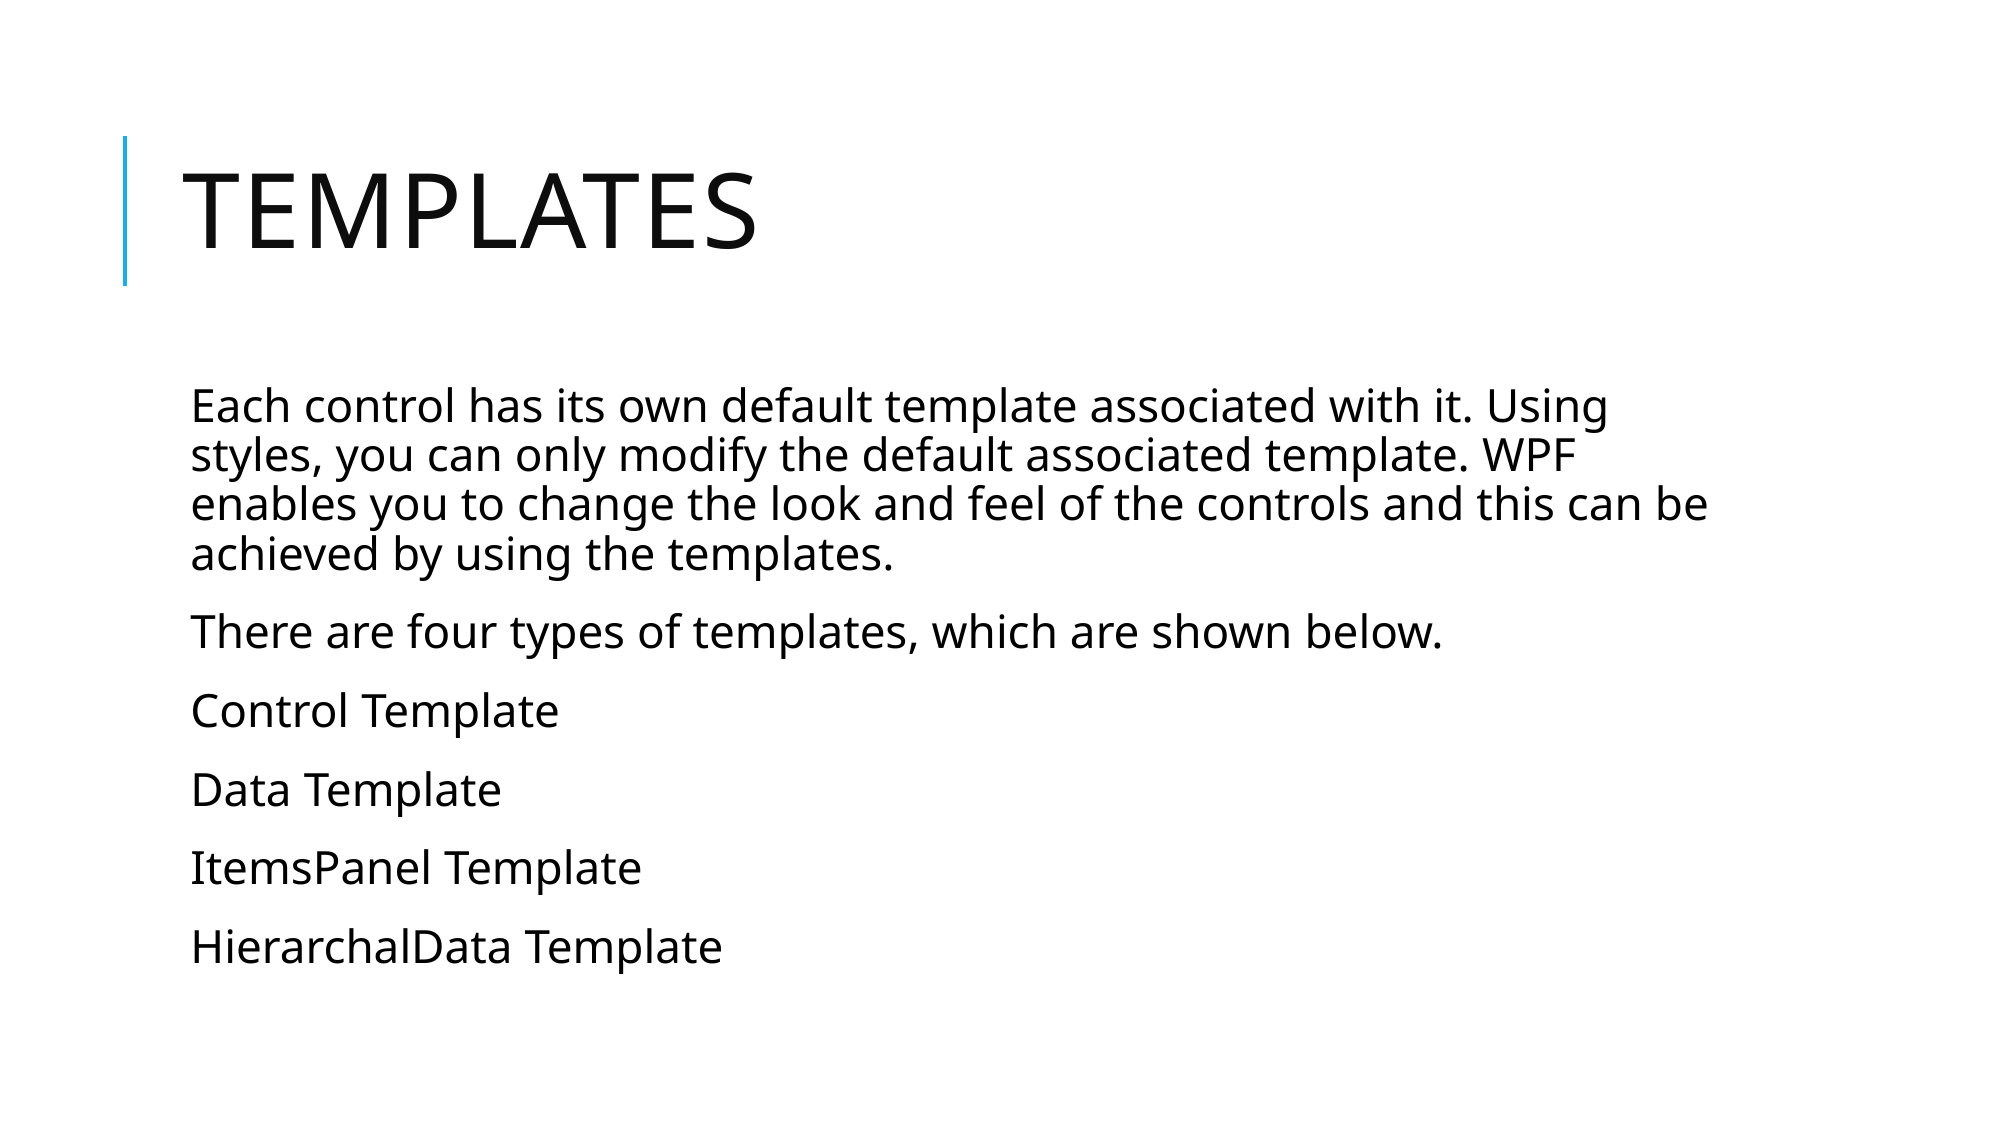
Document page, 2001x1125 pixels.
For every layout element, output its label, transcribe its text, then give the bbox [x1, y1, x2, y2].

list Each control has its own default template associated with it. Using styles, you can only modify the default associated template. WPF enables you to change the look and feel of the controls and this can be achieved by using the templates. There are four types of templates, which are shown below. Control Template Data Template ItemsPanel Template HierarchalData Template [168, 375, 1763, 1035]
title Templates [168, 96, 1763, 342]
